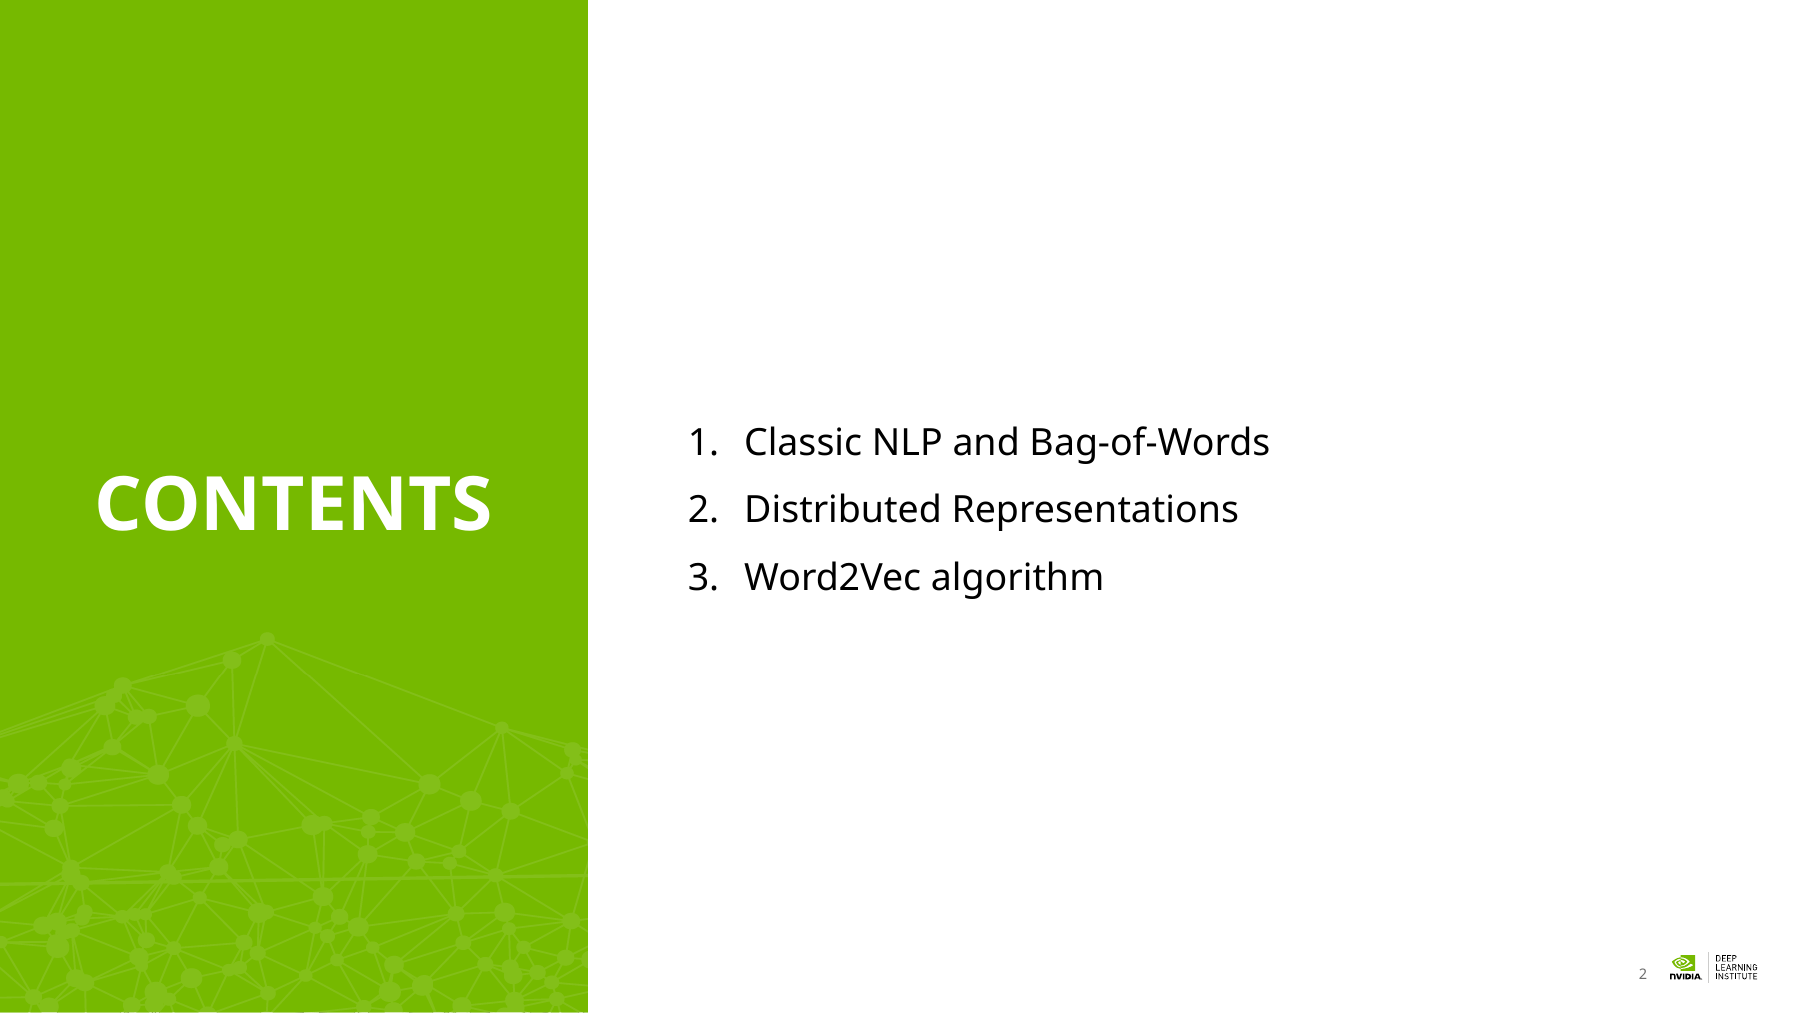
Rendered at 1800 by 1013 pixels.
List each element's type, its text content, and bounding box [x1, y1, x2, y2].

title Contents [72, 390, 516, 622]
text_box Classic NLP and Bag-of-Words Distributed Representations Word2Vec algorithm [671, 386, 1719, 675]
